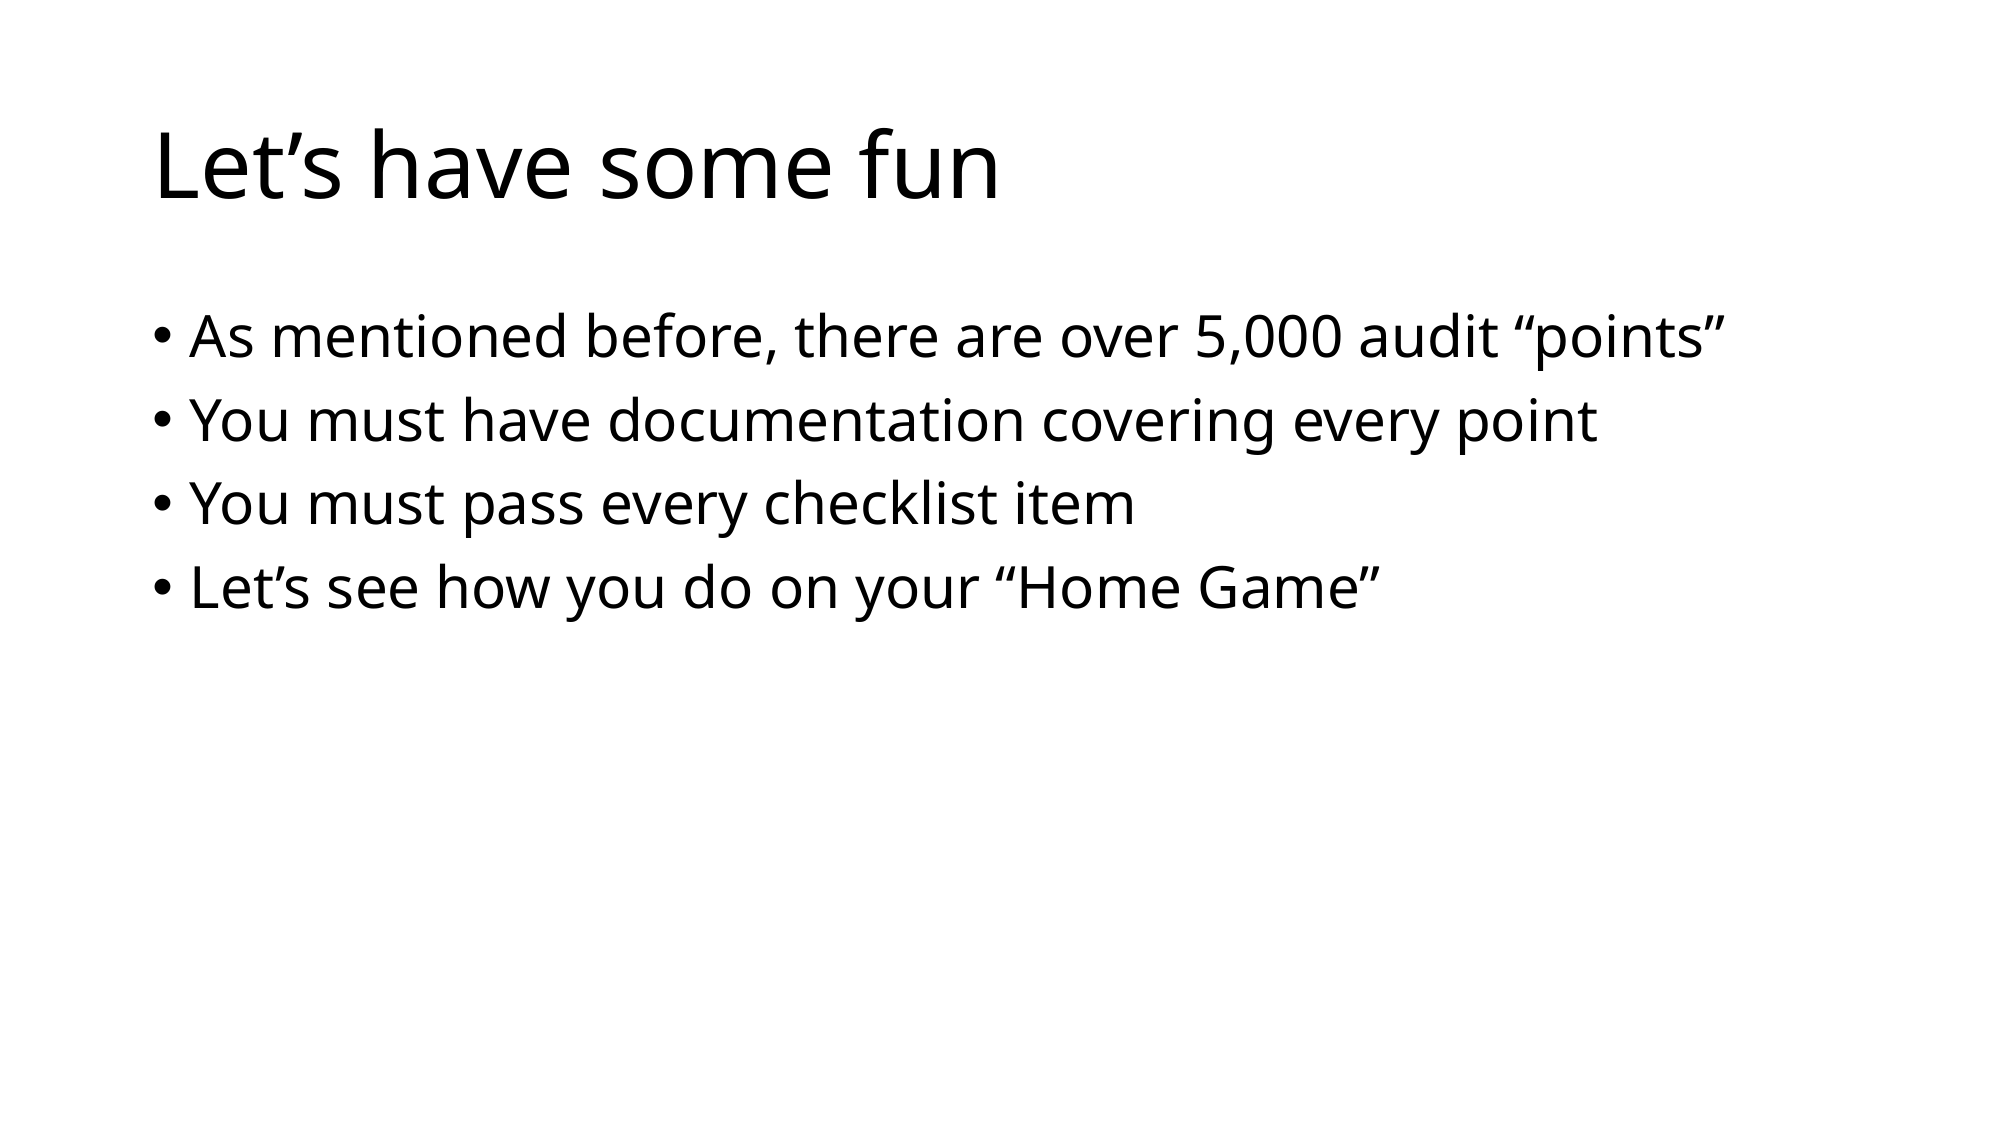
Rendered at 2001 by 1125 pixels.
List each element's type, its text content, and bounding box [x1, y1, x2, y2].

title Let’s have some fun [137, 59, 1863, 278]
list As mentioned before, there are over 5,000 audit “points” You must have documentation covering every point You must pass every checklist item Let’s see how you do on your “Home Game” [137, 299, 1863, 1014]
